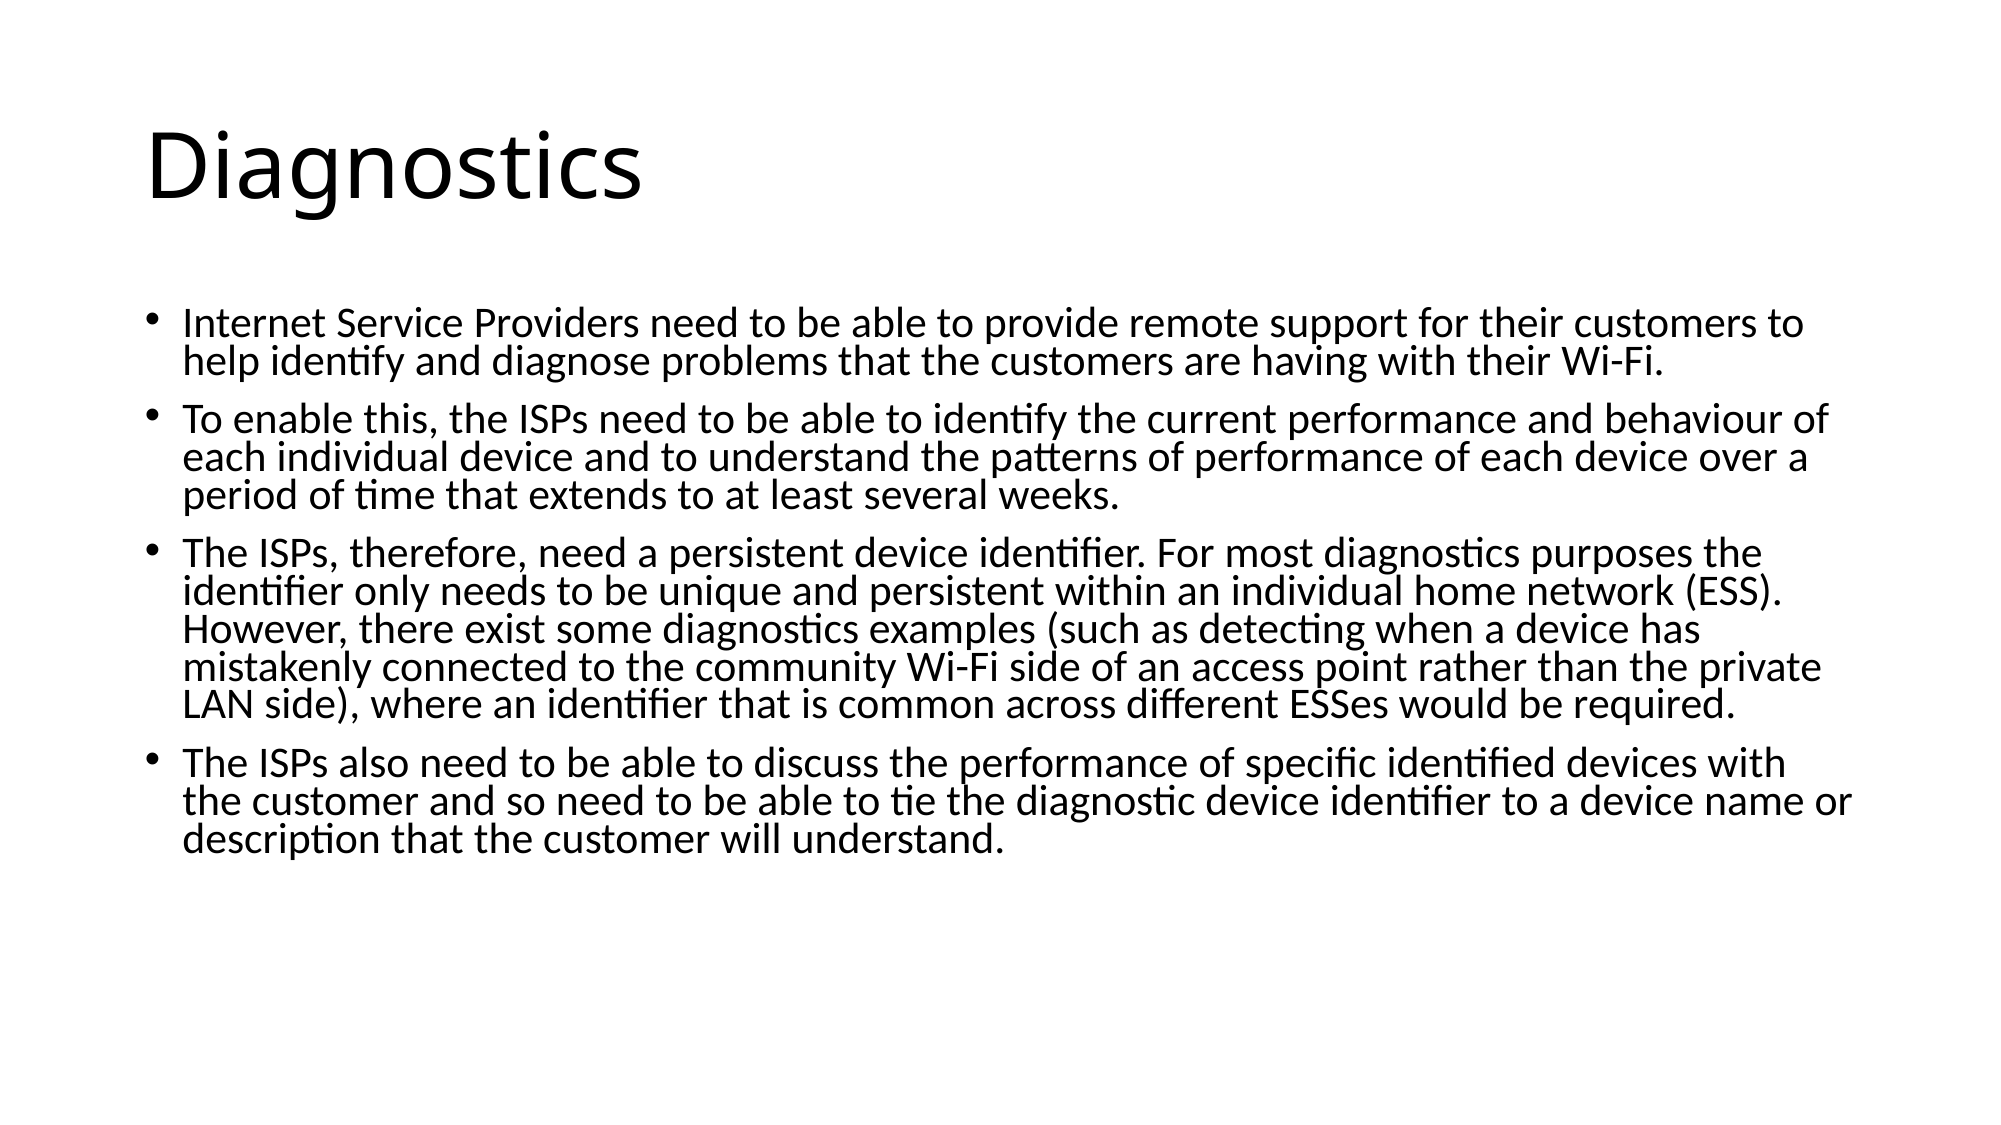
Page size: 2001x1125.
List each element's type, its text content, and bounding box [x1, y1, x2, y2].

list Internet Service Providers need to be able to provide remote support for their customers to help identify and diagnose problems that the customers are having with their Wi-Fi. To enable this, the ISPs need to be able to identify the current performance and behaviour of each individual device and to understand the patterns of performance of each device over a period of time that extends to at least several weeks. The ISPs, therefore, need a persistent device identifier. For most diagnostics purposes the identifier only needs to be unique and persistent within an individual home network (ESS). However, there exist some diagnostics examples (such as detecting when a device has mistakenly connected to the community Wi-Fi side of an access point rather than the private LAN side), where an identifier that is common across different ESSes would be required. The ISPs also need to be able to discuss the performance of specific identified devices with the customer and so need to be able to tie the diagnostic device identifier to a device name or description that the customer will understand. [136, 298, 1863, 1014]
title Diagnostics [136, 59, 1863, 278]
